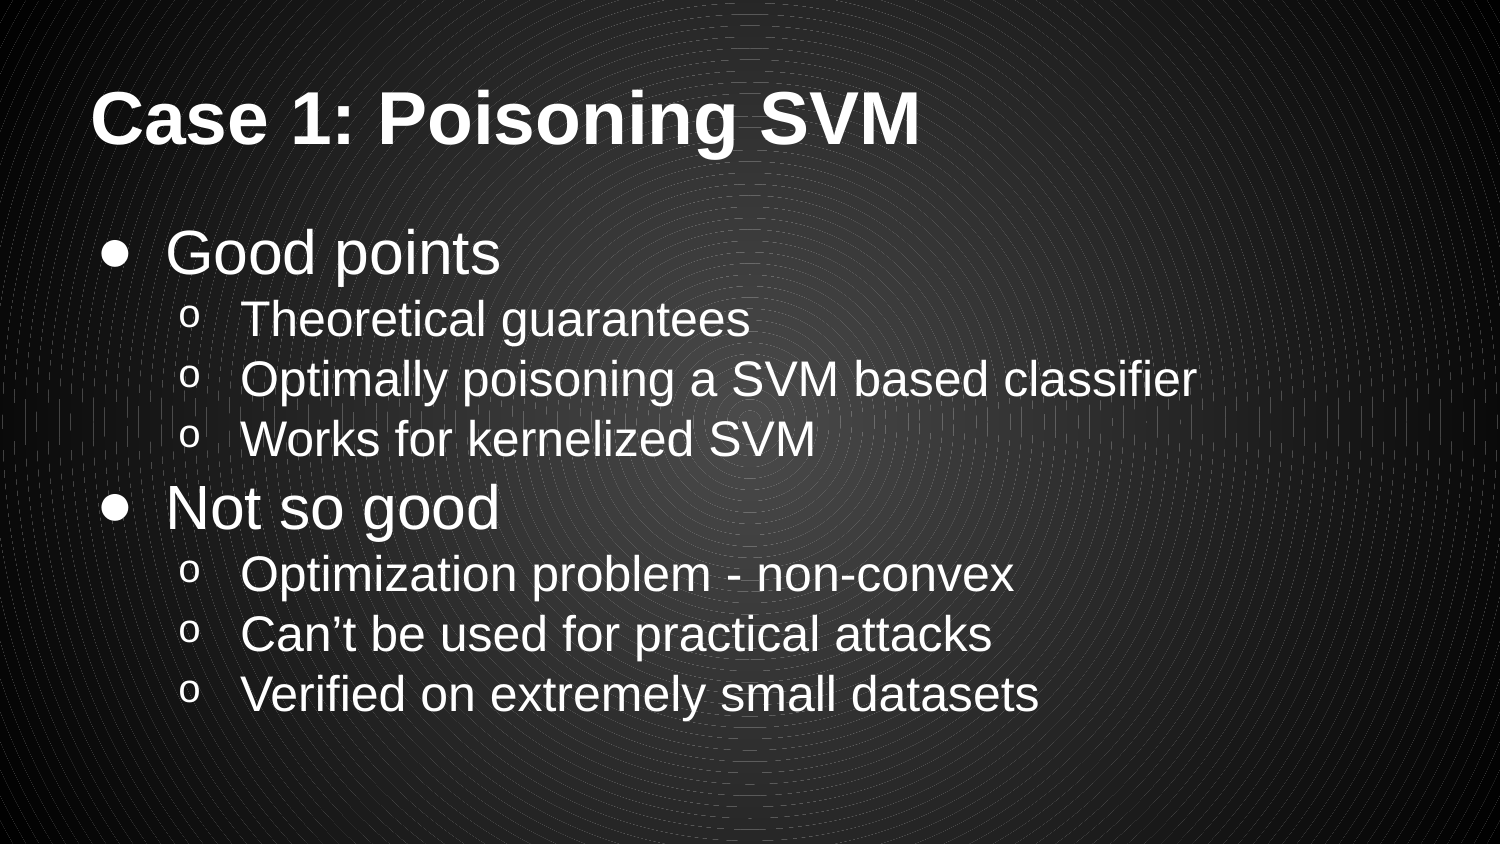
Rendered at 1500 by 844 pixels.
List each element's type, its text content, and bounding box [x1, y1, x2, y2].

list Good points Theoretical guarantees Optimally poisoning a SVM based classifier Works for kernelized SVM Not so good Optimization problem - non-convex Can’t be used for practical attacks Verified on extremely small datasets [75, 196, 1425, 808]
title Case 1: Poisoning SVM [75, 33, 1425, 175]
